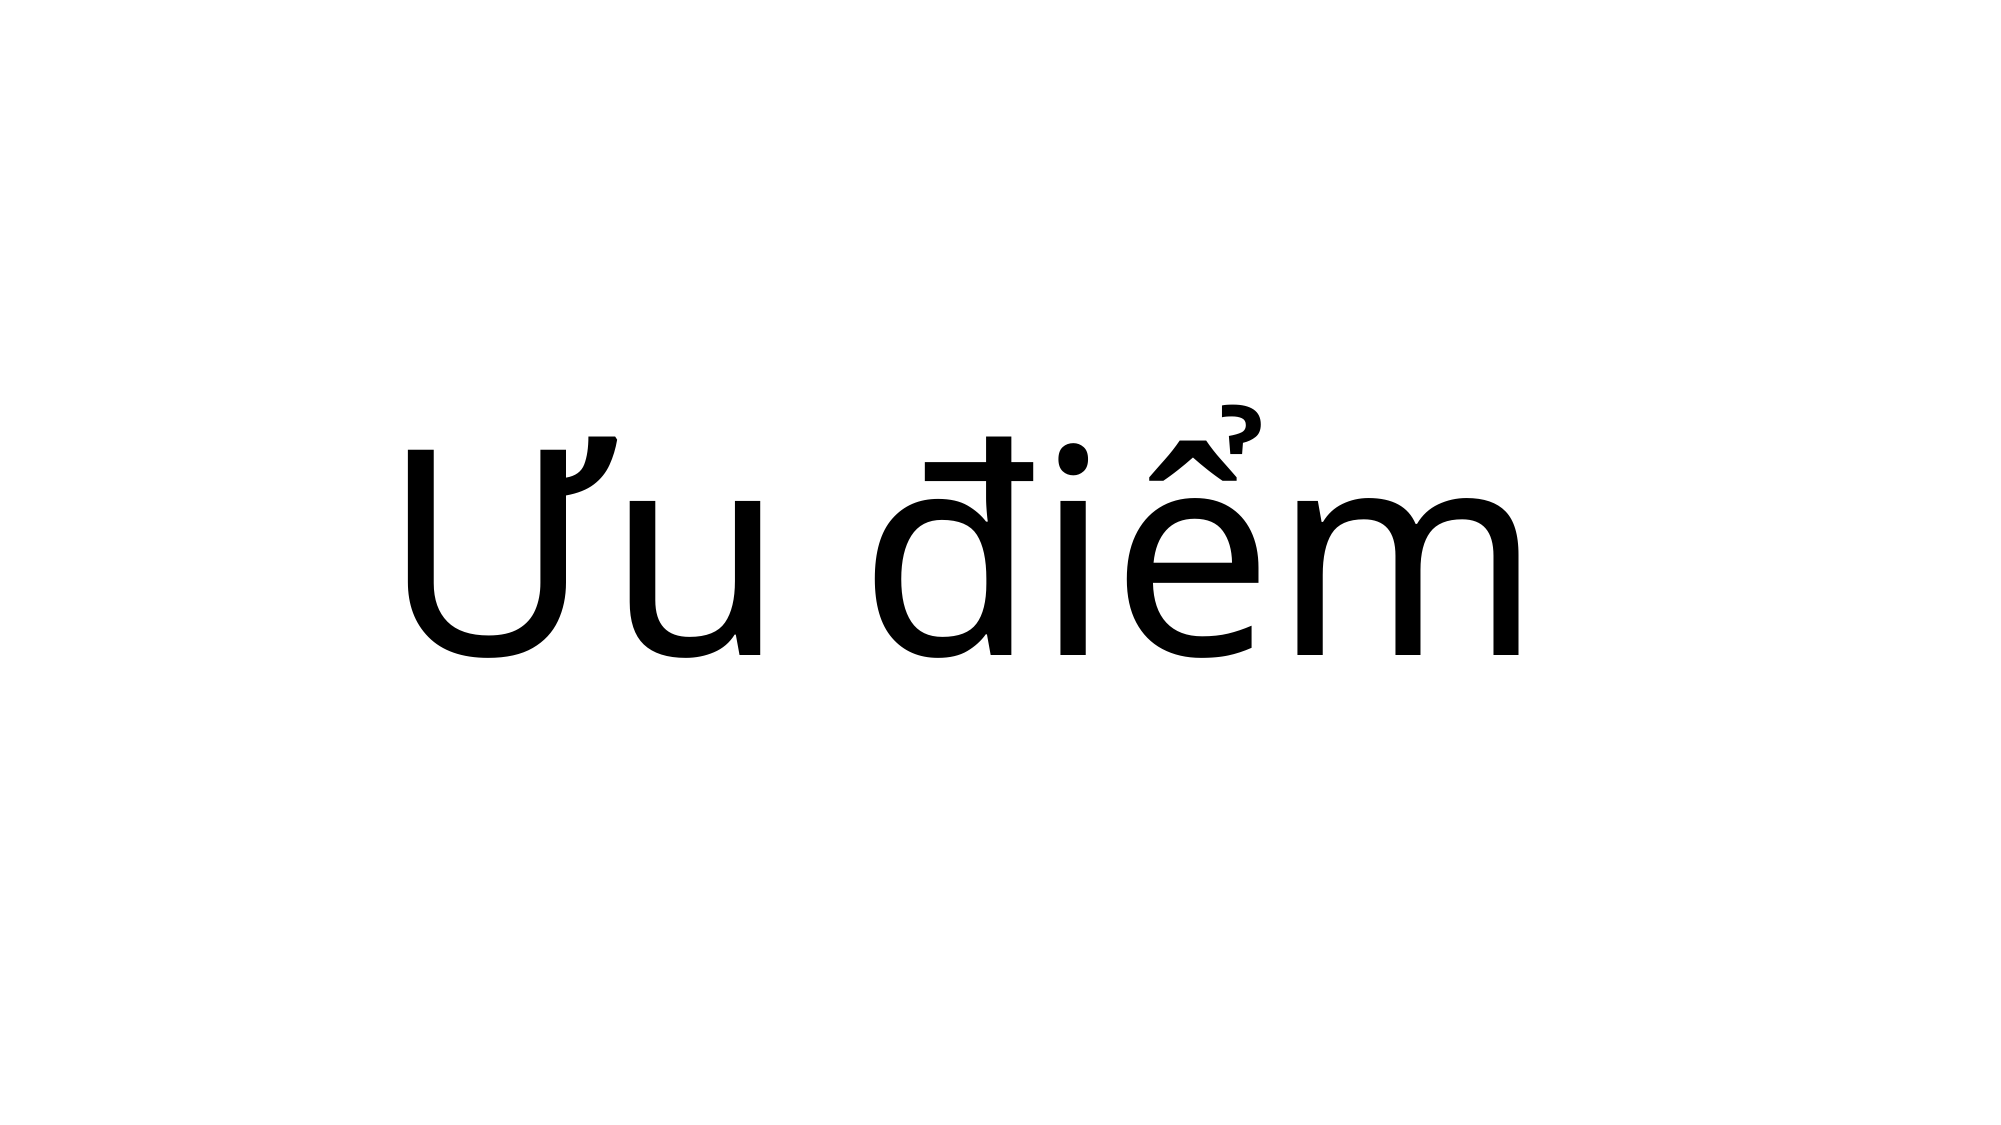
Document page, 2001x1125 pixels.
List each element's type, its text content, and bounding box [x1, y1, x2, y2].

title Ưu điểm [137, 453, 1863, 672]
